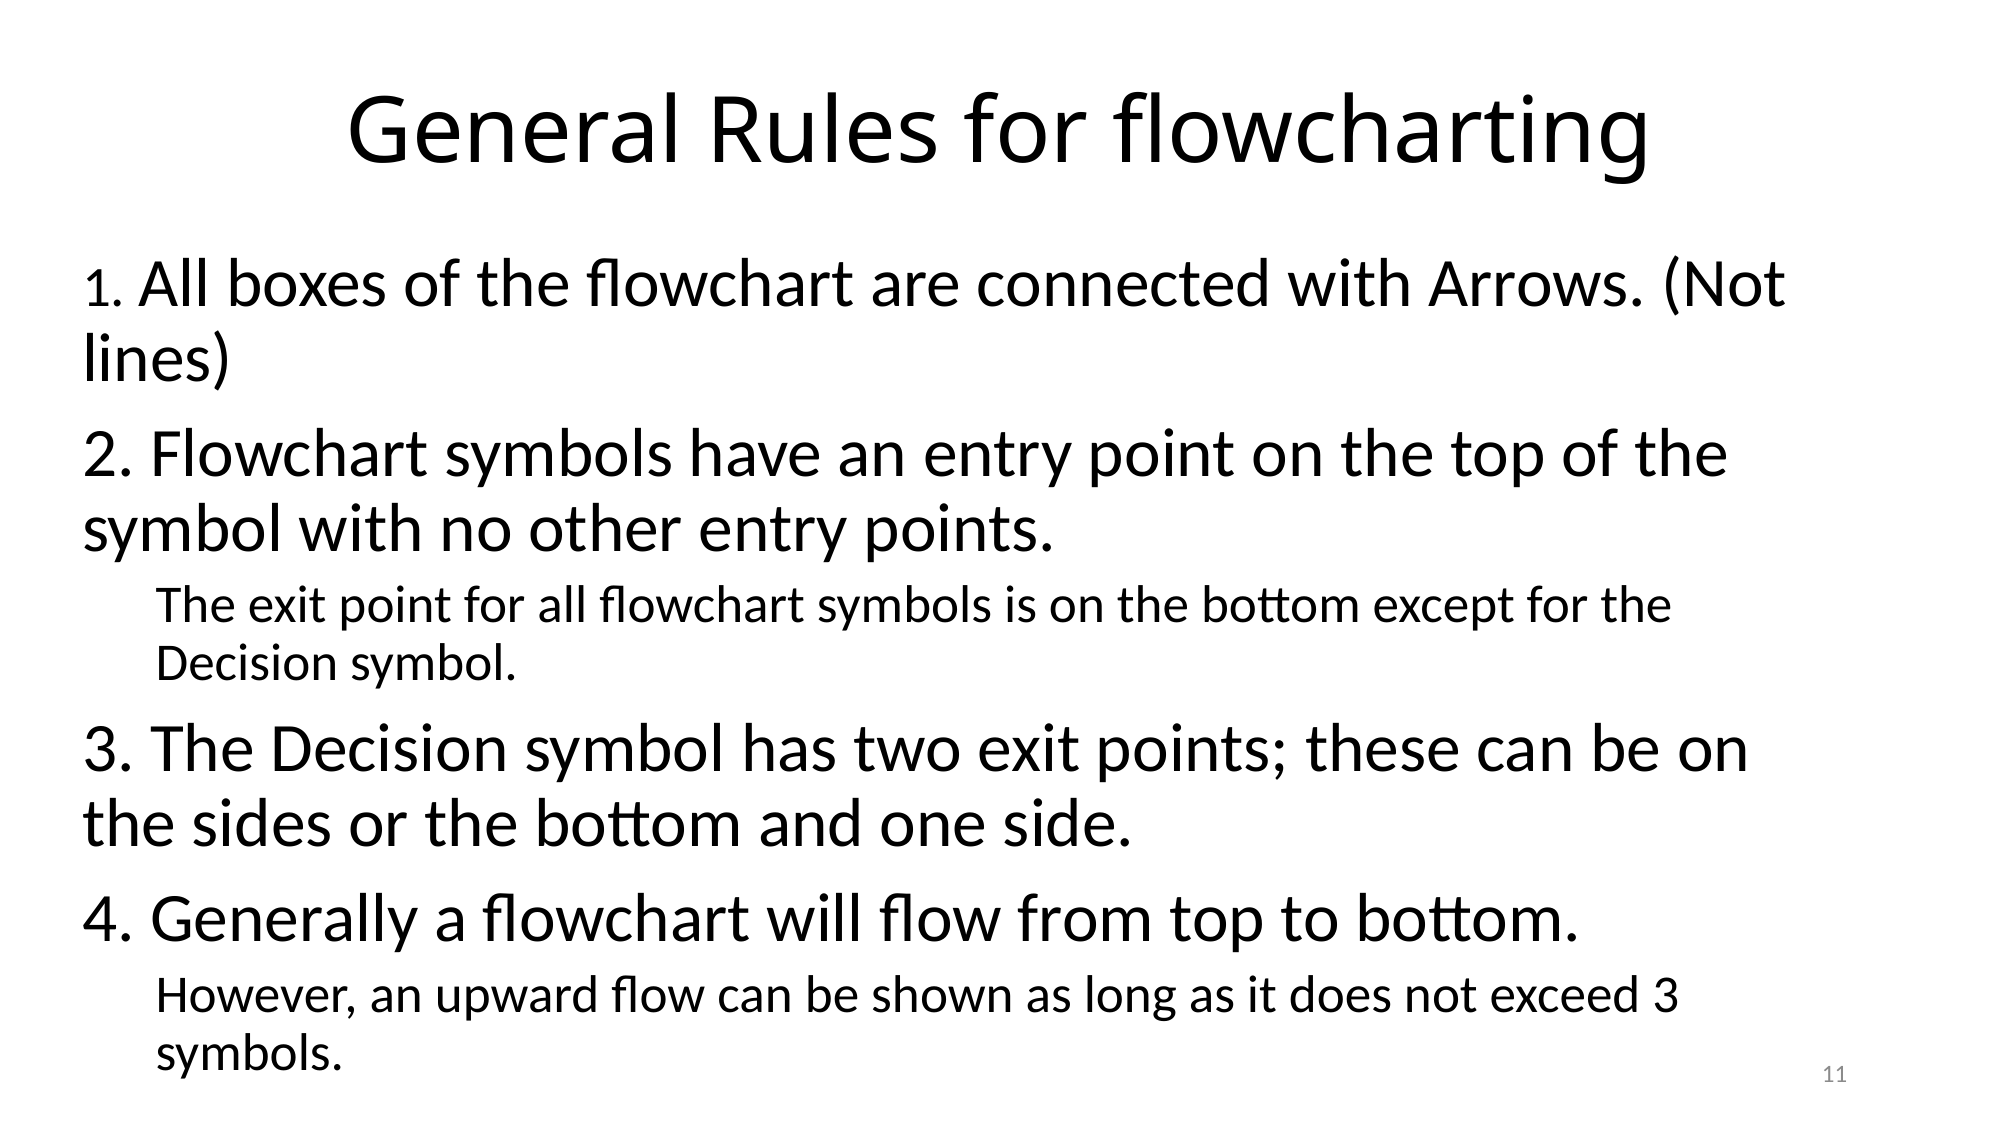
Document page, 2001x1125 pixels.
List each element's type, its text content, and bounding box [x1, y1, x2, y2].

slide_number 11 [1412, 1042, 1863, 1103]
title General Rules for flowcharting [137, 26, 1863, 239]
list 1. All boxes of the flowchart are connected with Arrows. (Not lines) 2. Flowchart symbols have an entry point on the top of the symbol with no other entry points. The exit point for all flowchart symbols is on the bottom except for the Decision symbol. 3. The Decision symbol has two exit points; these can be on the sides or the bottom and one side. 4. Generally a flowchart will flow from top to bottom. However, an upward flow can be shown as long as it does not exceed 3 symbols. [67, 239, 1863, 1095]
